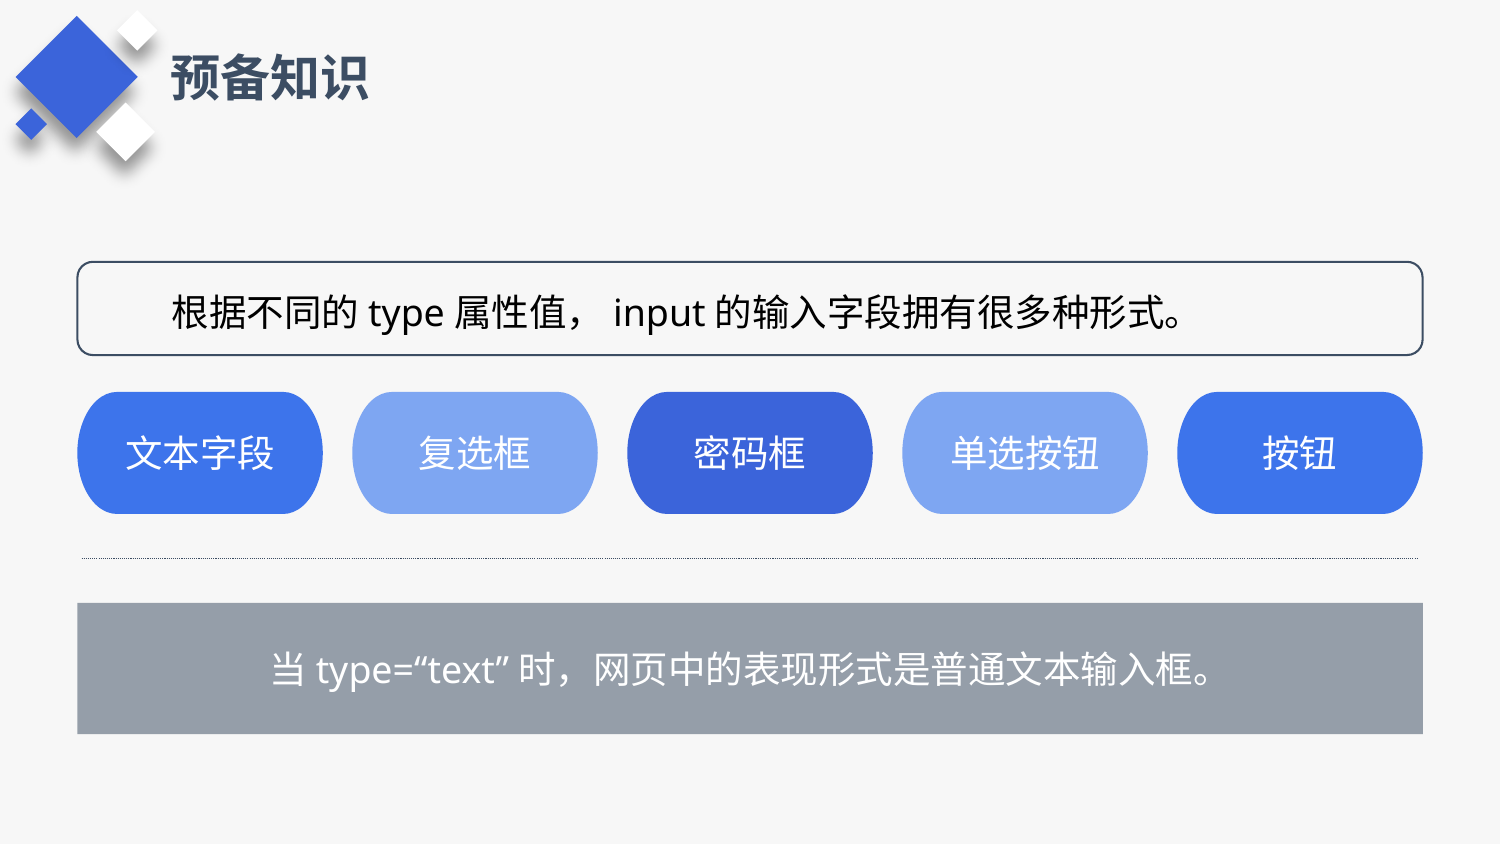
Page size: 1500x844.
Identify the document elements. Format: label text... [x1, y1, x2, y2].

text_box 密码框 [626, 390, 874, 515]
text_box 当type=“text”时，网页中的表现形式是普通文本输入框。 [76, 602, 1424, 735]
text_box 复选框 [351, 390, 599, 515]
text_box [13, 106, 49, 142]
text_box 根据不同的type属性值，input的输入字段拥有很多种形式。 [76, 260, 1424, 357]
text_box [14, 14, 140, 140]
text_box 文本字段 [76, 390, 324, 515]
text_box [115, 8, 159, 53]
text_box 单选按钮 [901, 390, 1149, 515]
text_box 预备知识 [155, 39, 386, 114]
text_box 按钮 [1176, 390, 1424, 515]
text_box [94, 101, 157, 163]
